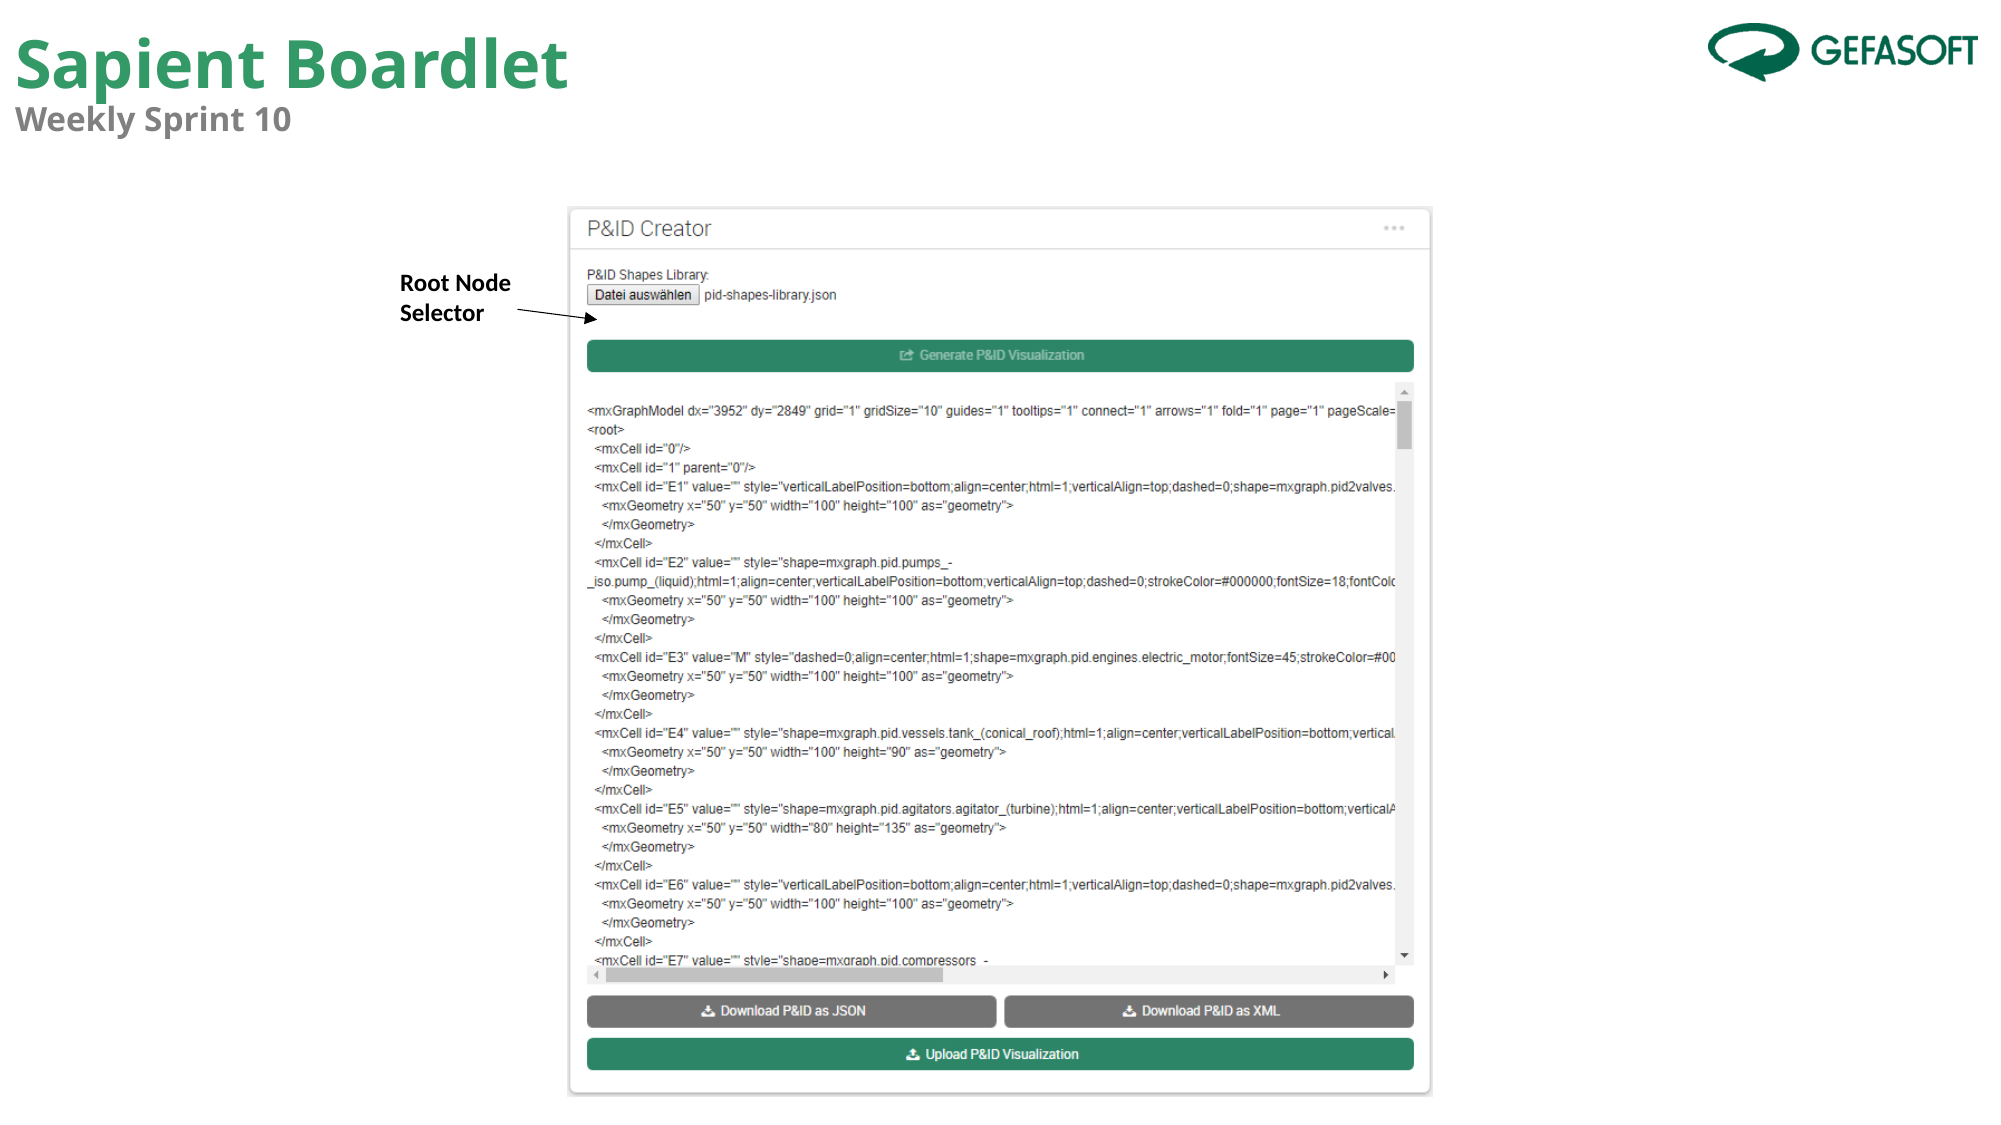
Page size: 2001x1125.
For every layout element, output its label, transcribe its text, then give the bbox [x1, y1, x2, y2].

title Sapient Boardlet Weekly Sprint 10 [0, 3, 2000, 166]
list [567, 206, 1433, 1097]
picture [1708, 22, 1978, 82]
text_box Root Node Selector [385, 259, 558, 335]
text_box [517, 309, 598, 320]
